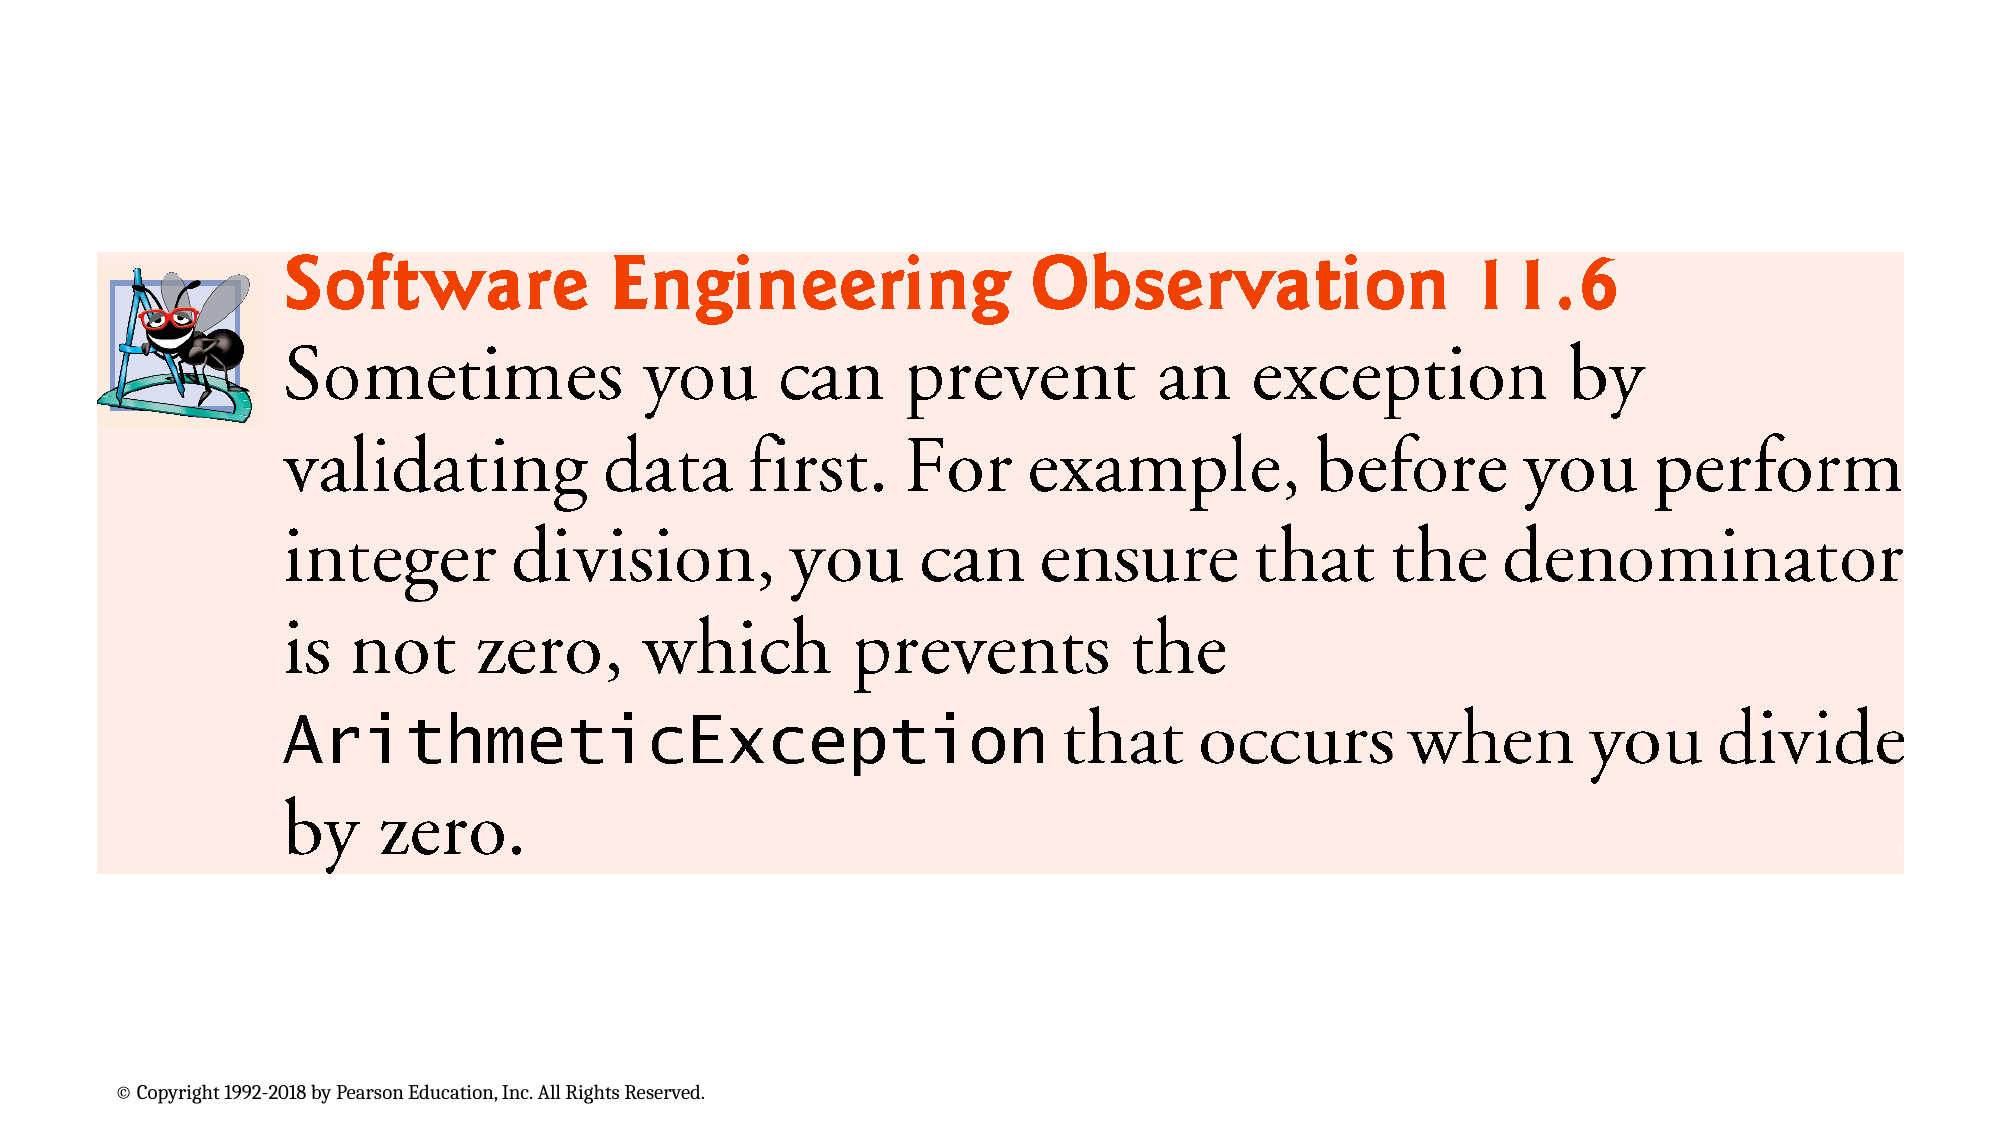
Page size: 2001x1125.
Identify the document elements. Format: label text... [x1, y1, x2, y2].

picture [0, 155, 2000, 970]
footer © Copyright 1992-2018 by Pearson Education, Inc. All Rights Reserved. [99, 1051, 1473, 1112]
